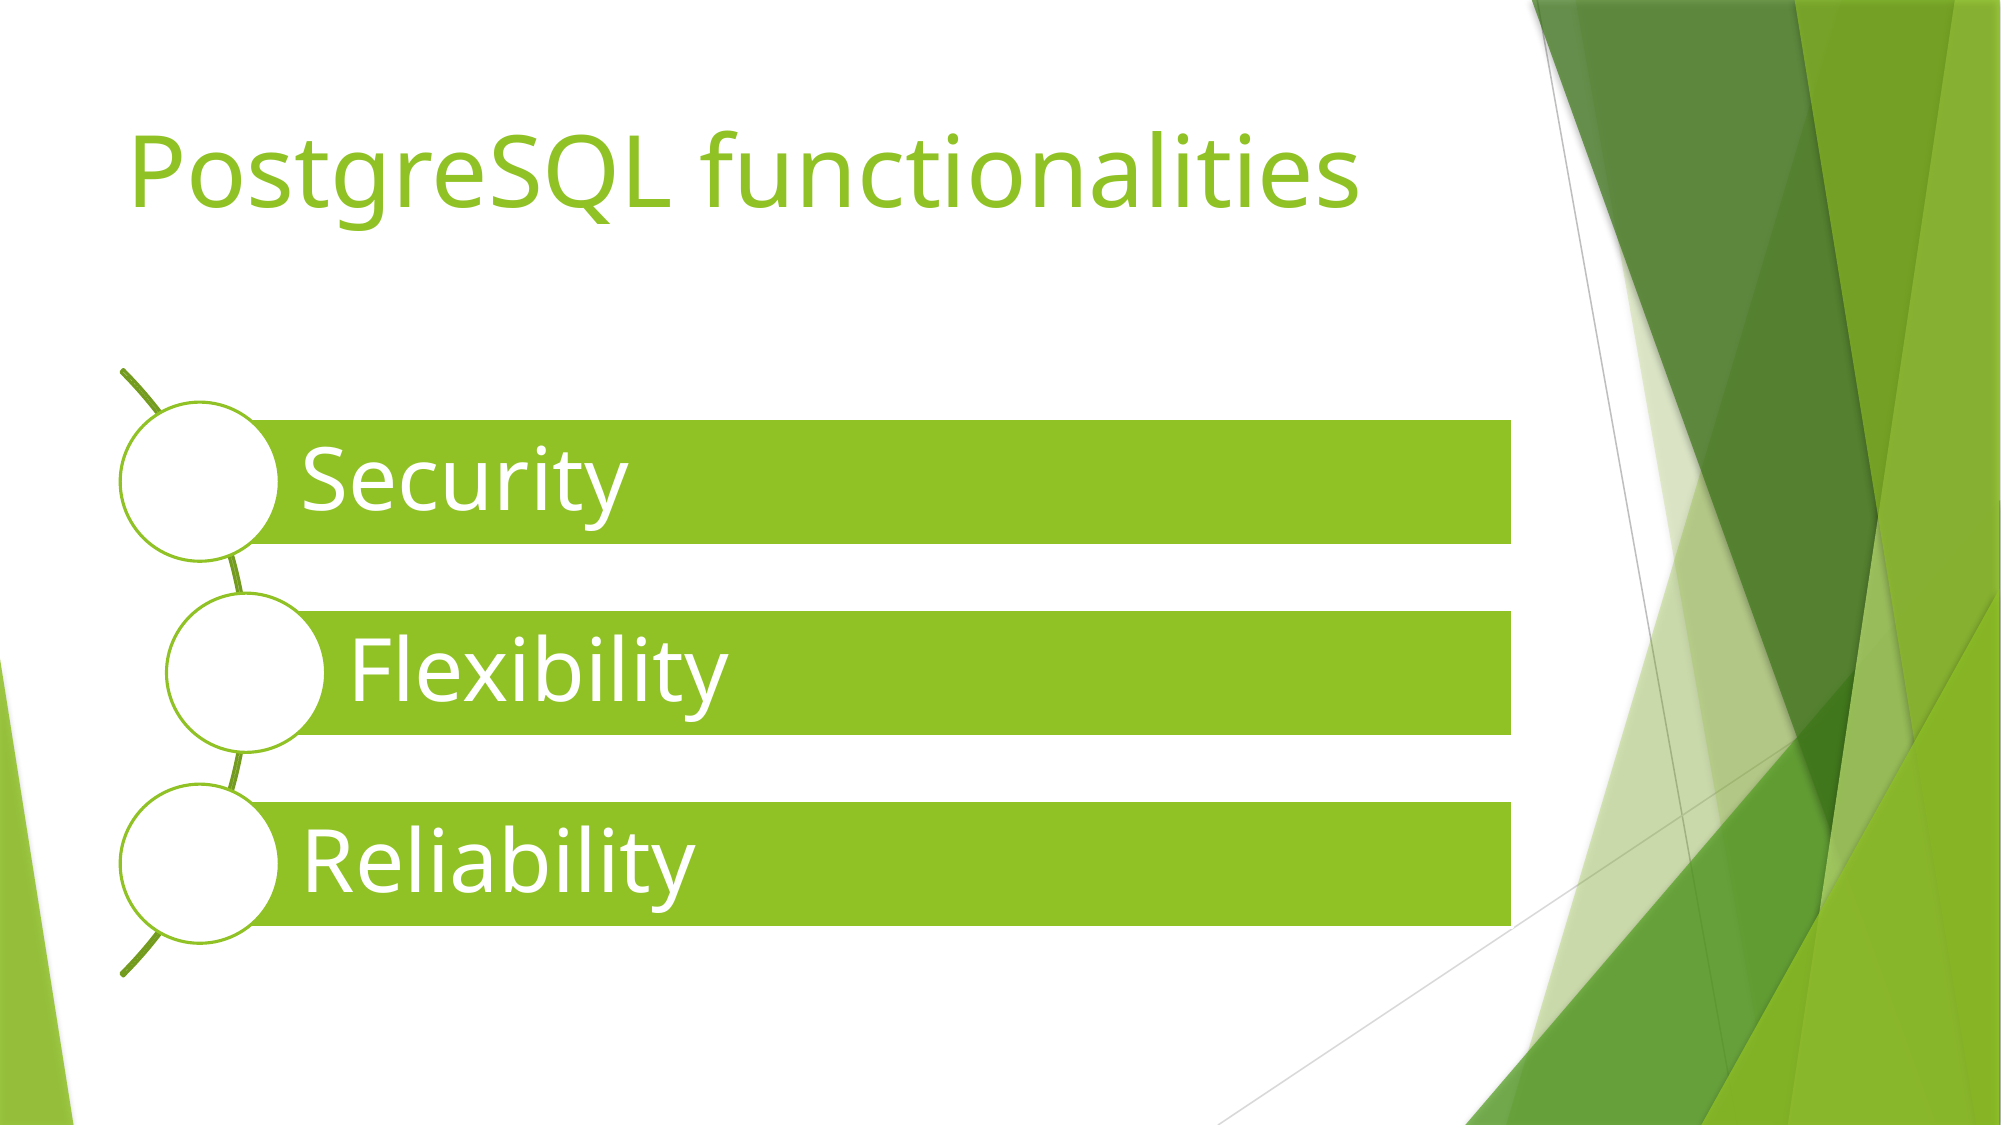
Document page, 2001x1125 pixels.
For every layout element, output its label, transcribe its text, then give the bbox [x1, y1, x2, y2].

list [110, 353, 1522, 992]
title PostgreSQL functionalities [111, 99, 1522, 317]
